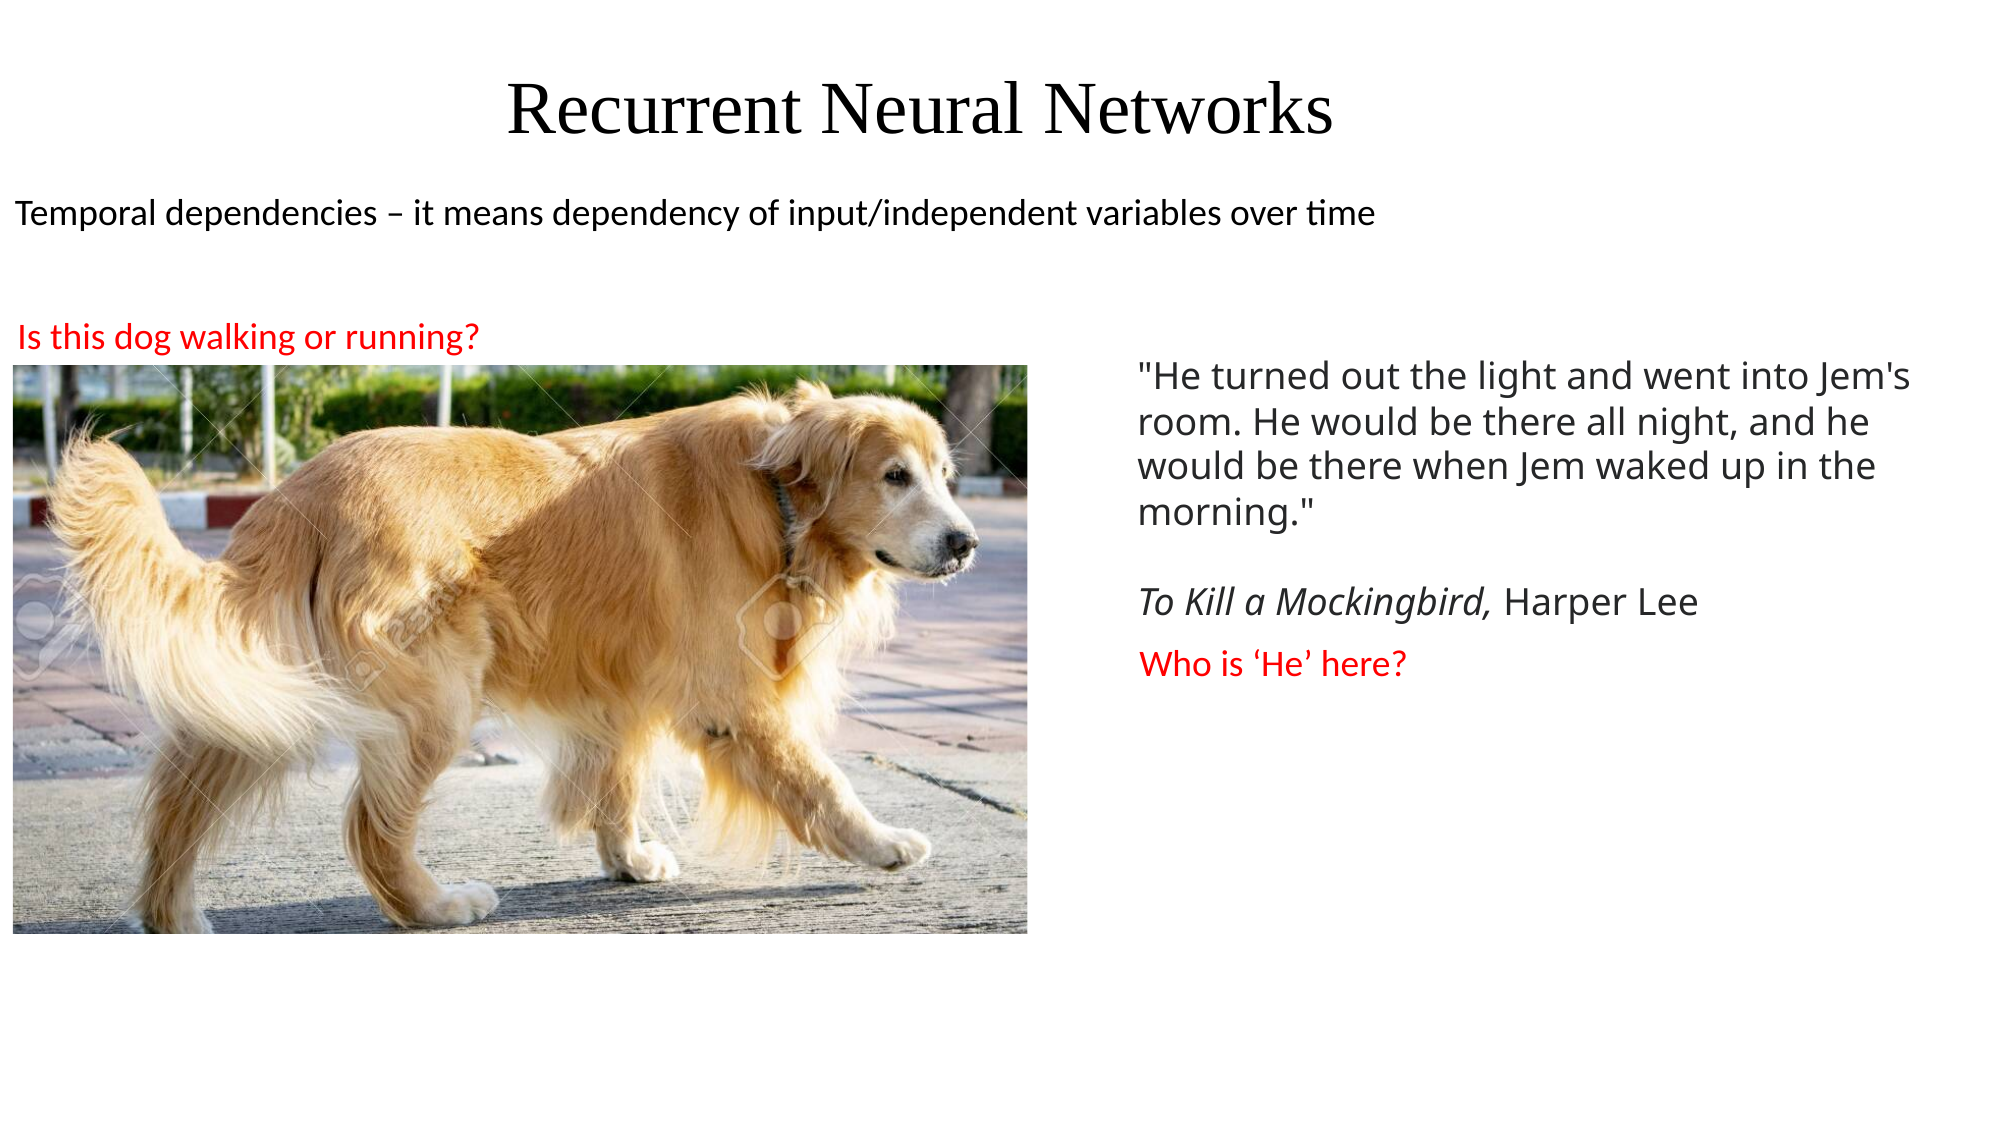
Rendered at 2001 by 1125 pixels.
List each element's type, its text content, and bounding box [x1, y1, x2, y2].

text_box Who is ‘He’ here? [1124, 631, 1424, 691]
text_box Temporal dependencies – it means dependency of input/independent variables over time [0, 180, 1459, 240]
text_box Recurrent Neural Networks [491, 47, 1509, 172]
text_box Is this dog walking or running? [2, 304, 497, 365]
picture [12, 365, 1028, 934]
text_box "He turned out the light and went into Jem's room. He would be there all night, and he would be there when Jem waked up in the morning." To Kill a Mockingbird, Harper Lee [1122, 345, 1987, 630]
